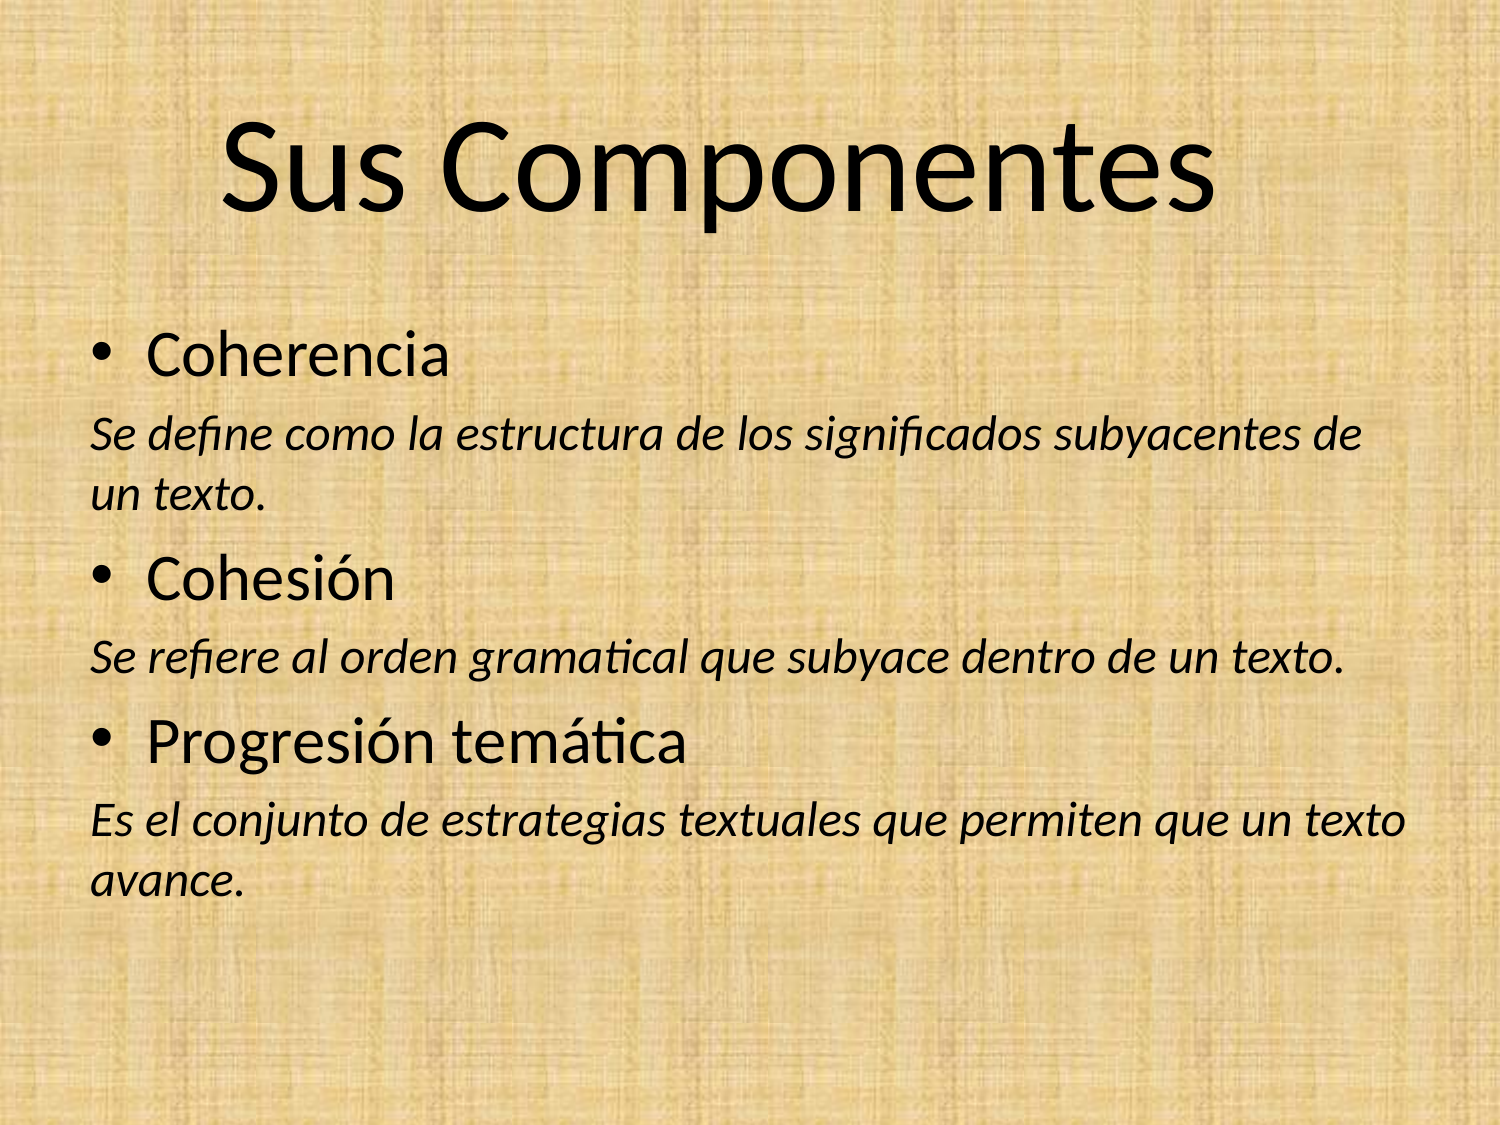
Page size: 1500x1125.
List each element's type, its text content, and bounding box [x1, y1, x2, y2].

picture [0, 0, 1500, 1125]
title Sus Componentes [75, 45, 1425, 268]
list Coherencia Se define como la estructura de los significados subyacentes de un texto. Cohesión Se refiere al orden gramatical que subyace dentro de un texto. Progresión temática Es el conjunto de estrategias textuales que permiten que un texto avance. [75, 302, 1425, 1005]
